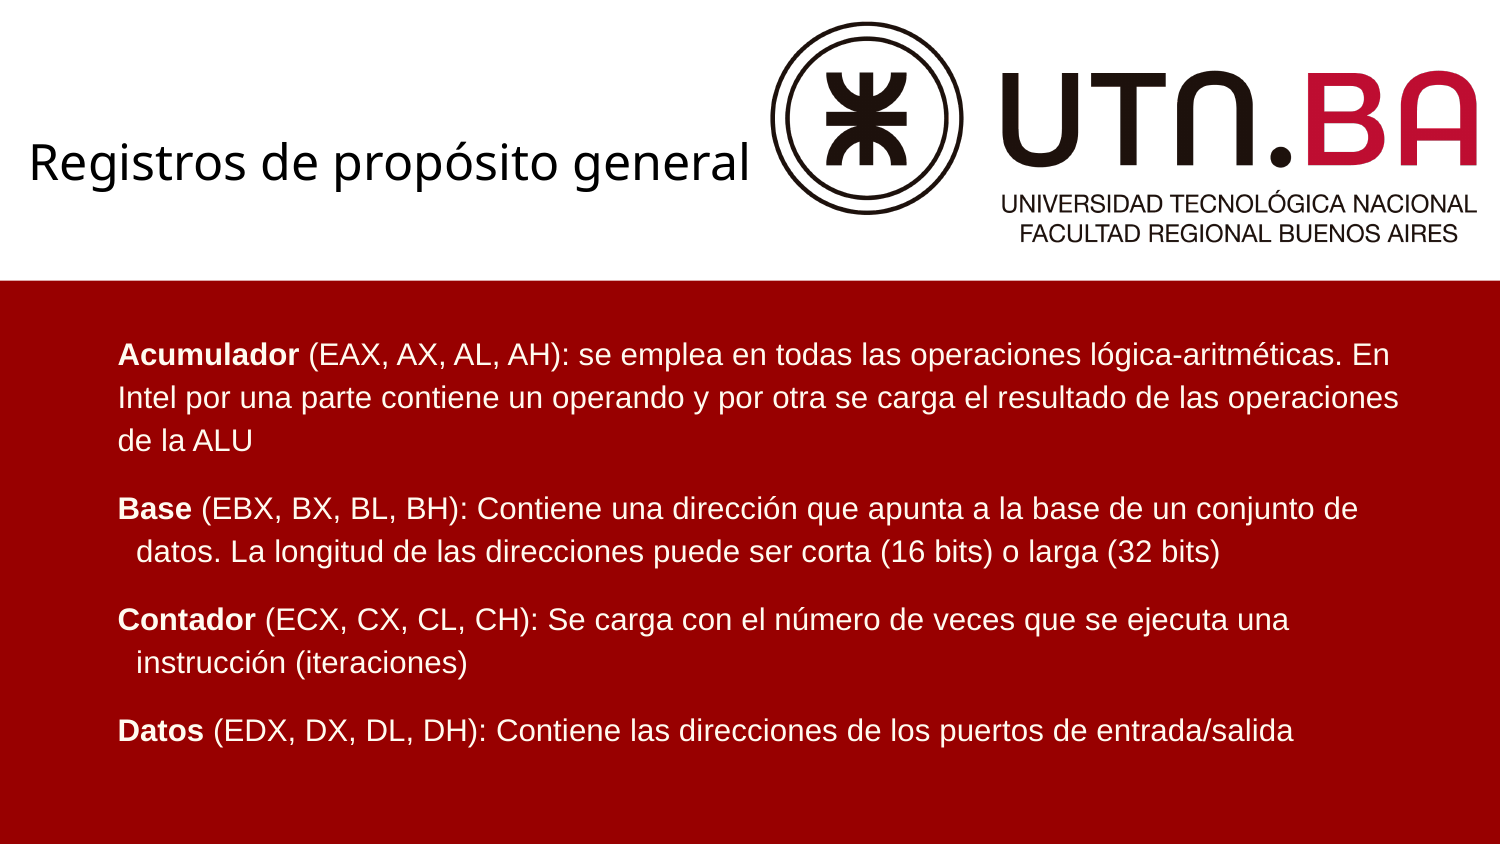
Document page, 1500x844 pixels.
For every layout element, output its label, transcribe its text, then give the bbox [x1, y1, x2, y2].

picture [747, 0, 1500, 277]
list Acumulador (EAX, AX, AL, AH): se emplea en todas las operaciones lógica-aritméticas. En Intel por una parte contiene un operando y por otra se carga el resultado de las operaciones de la ALU Base (EBX, BX, BL, BH): Contiene una dirección que apunta a la base de un conjunto de datos. La longitud de las direcciones puede ser corta (16 bits) o larga (32 bits) Contador (ECX, CX, CL, CH): Se carga con el número de veces que se ejecuta una instrucción (iteraciones) Datos (EDX, DX, DL, DH): Contiene las direcciones de los puertos de entrada/salida [102, 313, 1435, 810]
subtitle Registros de propósito general [13, 115, 1346, 245]
